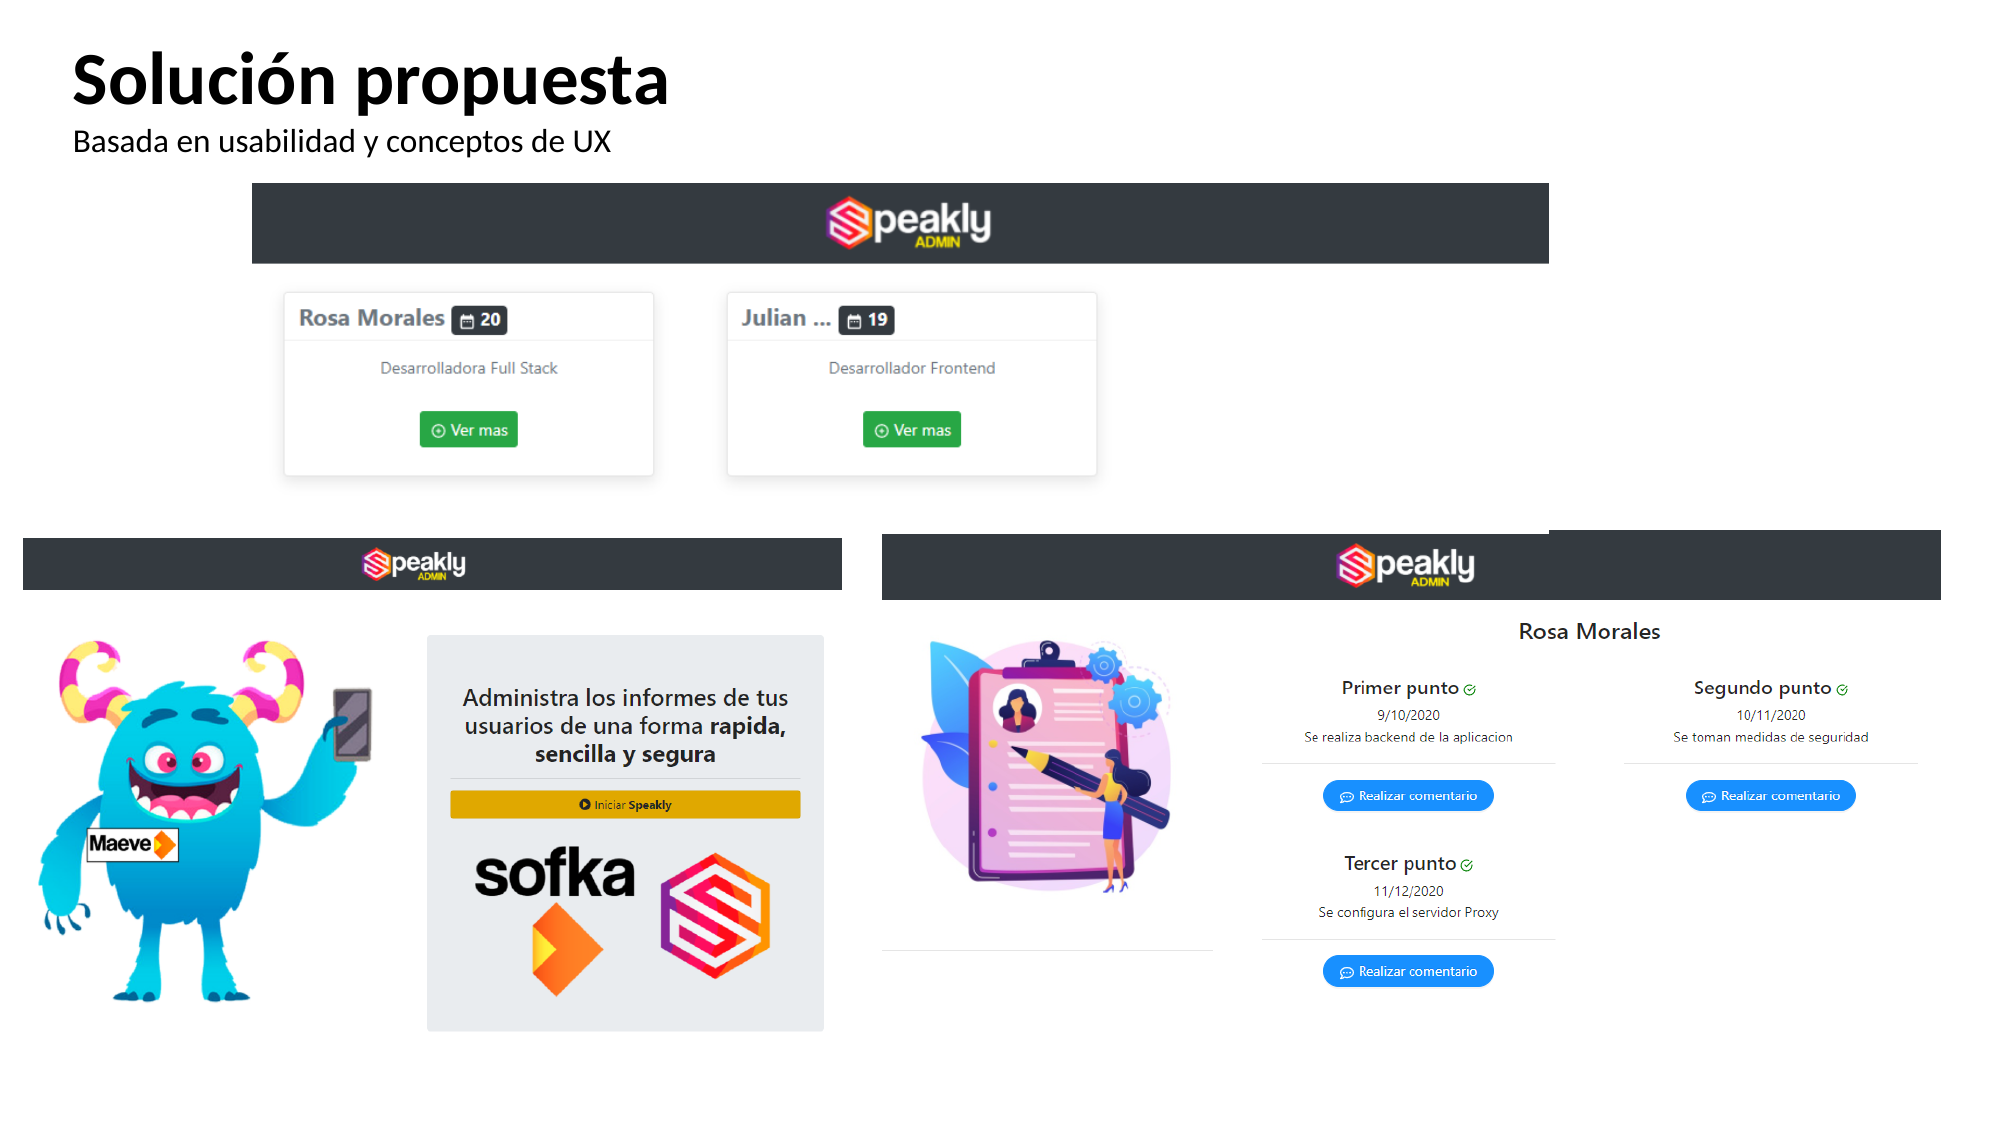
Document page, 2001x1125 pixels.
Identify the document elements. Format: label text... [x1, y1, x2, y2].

text_box Solución propuesta Basada en usabilidad y conceptos de UX [58, 21, 1208, 167]
picture [252, 183, 1941, 1059]
picture [23, 538, 842, 1051]
